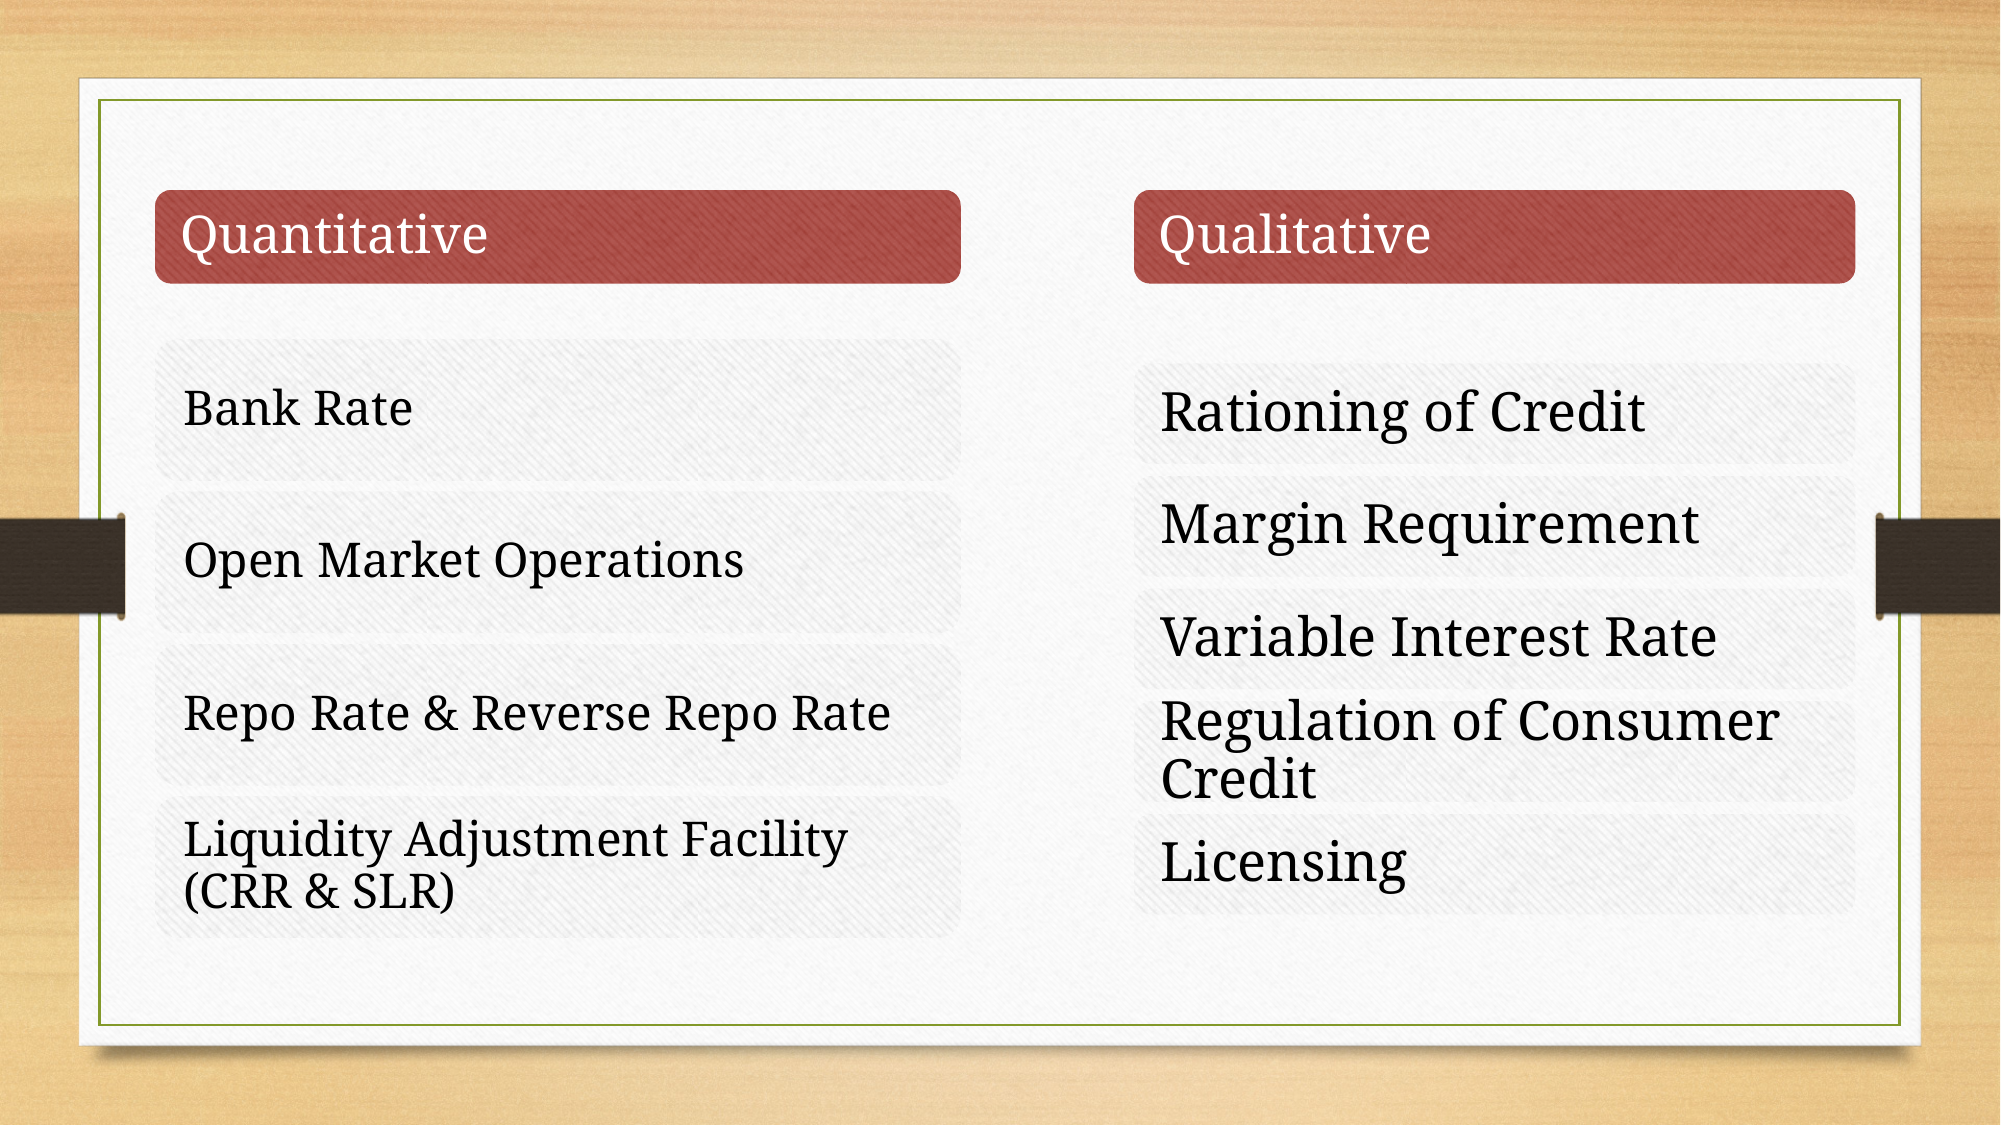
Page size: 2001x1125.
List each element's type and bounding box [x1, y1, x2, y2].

list [154, 331, 962, 946]
text_box [154, 189, 962, 285]
text_box [1133, 189, 1856, 285]
picture [0, 0, 2001, 1125]
list [1134, 331, 1856, 947]
